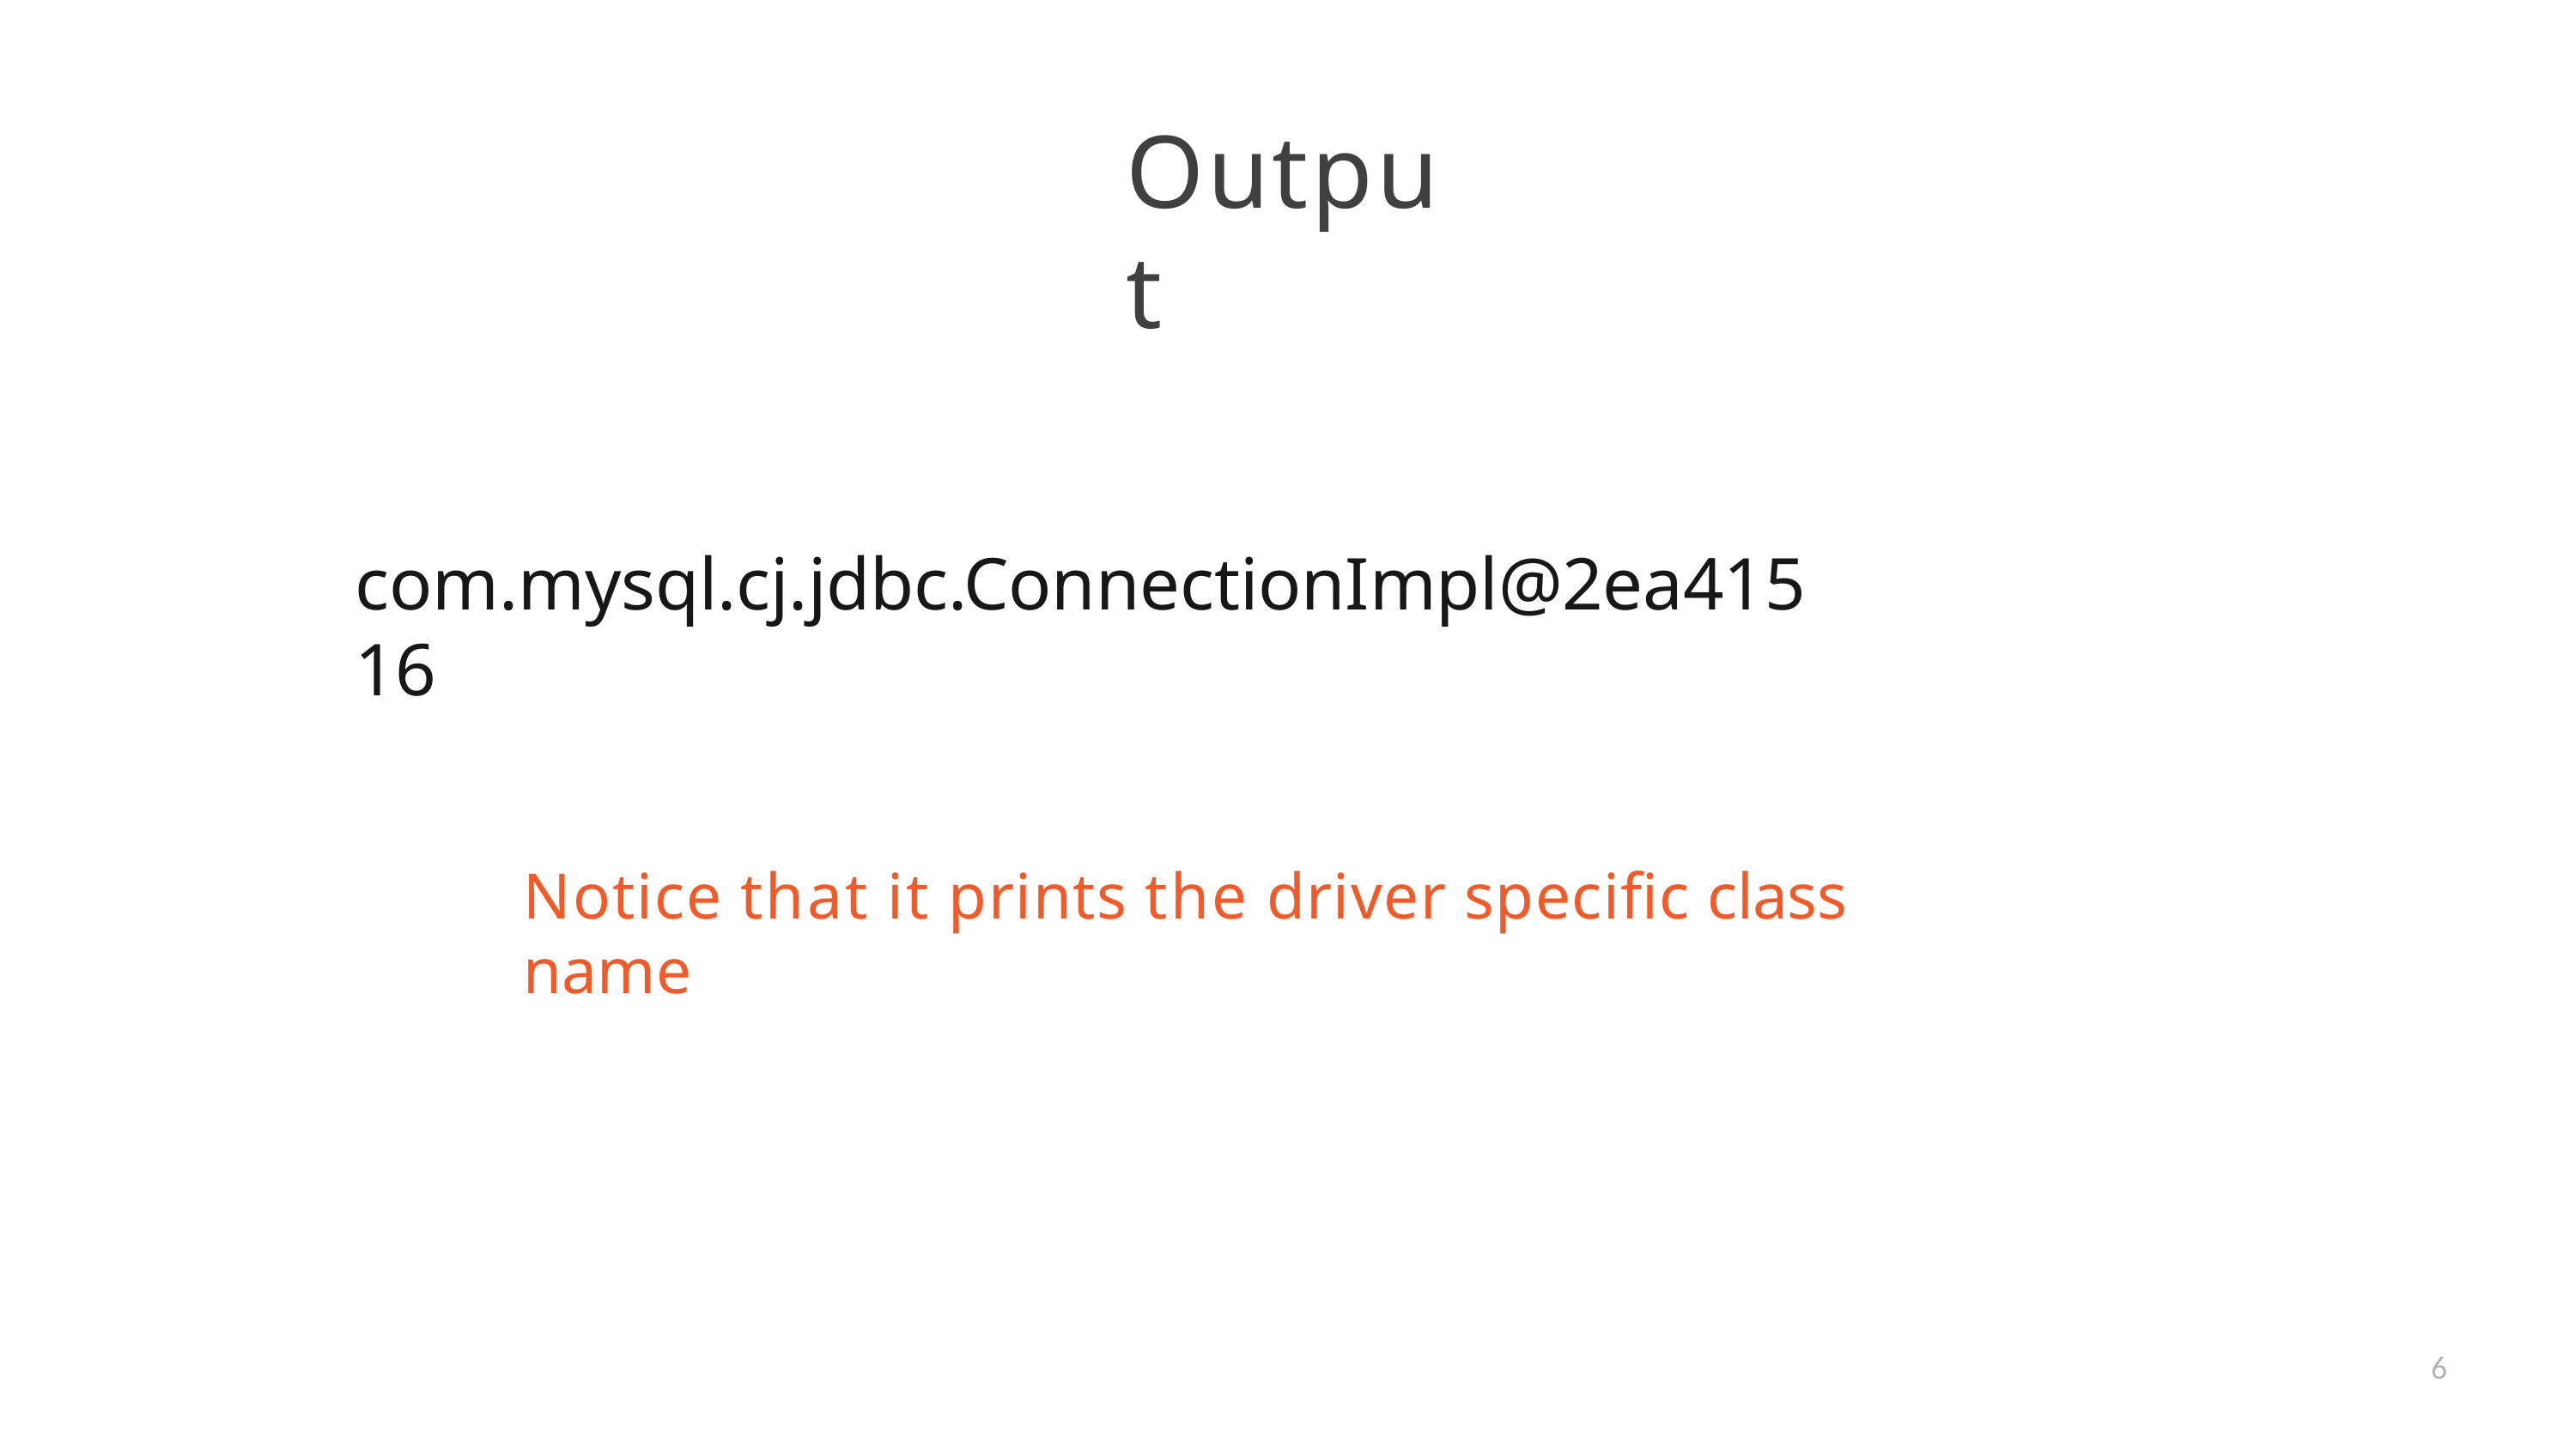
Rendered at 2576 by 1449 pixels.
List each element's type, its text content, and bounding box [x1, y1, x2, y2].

slide_number 6 [1855, 1347, 2447, 1420]
title Output [1124, 106, 1452, 350]
text_box Notice that it prints the driver specific class name [521, 854, 1939, 1007]
text_box com.mysql.cj.jdbc.ConnectionImpl@2ea41516 [353, 537, 1831, 711]
